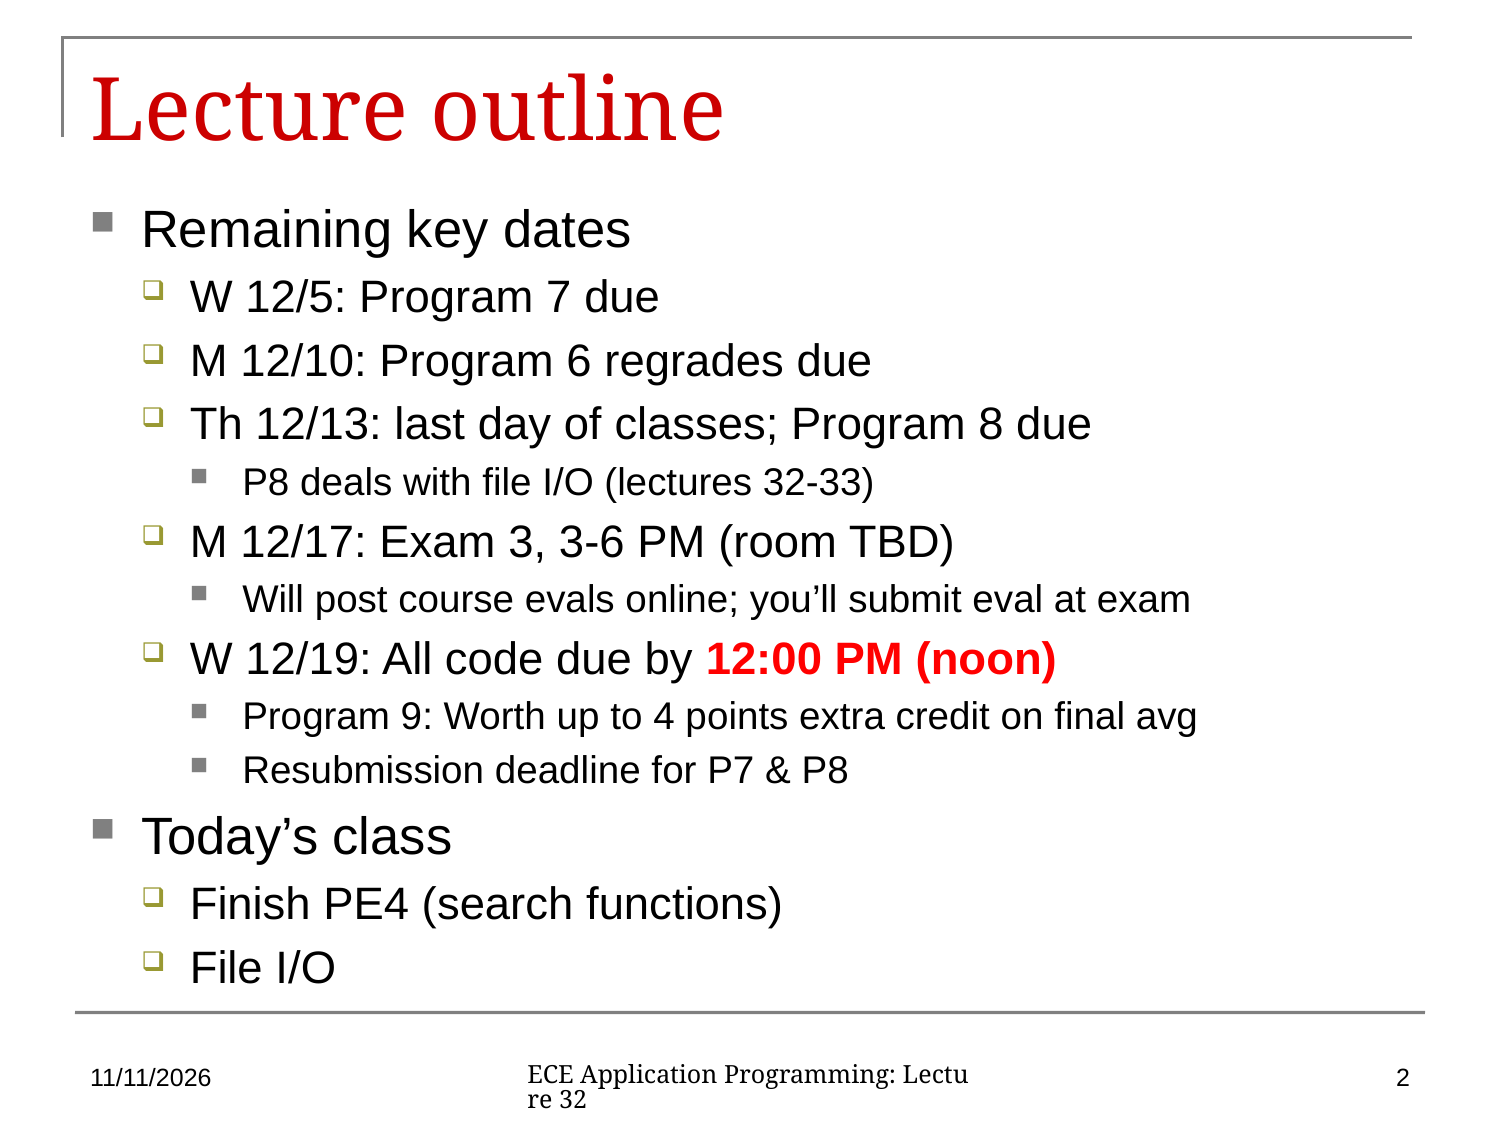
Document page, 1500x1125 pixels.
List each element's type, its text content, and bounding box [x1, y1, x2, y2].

slide_number 2 [1074, 1023, 1426, 1100]
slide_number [74, 1023, 426, 1100]
list Remaining key dates W 12/5: Program 7 due M 12/10: Program 6 regrades due Th 12/13: last day of classes; Program 8 due P8 deals with file I/O (lectures 32-33) M 12/17: Exam 3, 3-6 PM (room TBD) Will post course evals online; you’ll submit eval at exam W 12/19: All code due by 12:00 PM (noon) Program 9: Worth up to 4 points extra credit on final avg Resubmission deadline for P7 & P8 Today’s class Finish PE4 (search functions) File I/O [75, 187, 1425, 1006]
title Lecture outline [75, 45, 1425, 163]
footer ECE Application Programming: Lecture 32 [512, 1024, 988, 1101]
